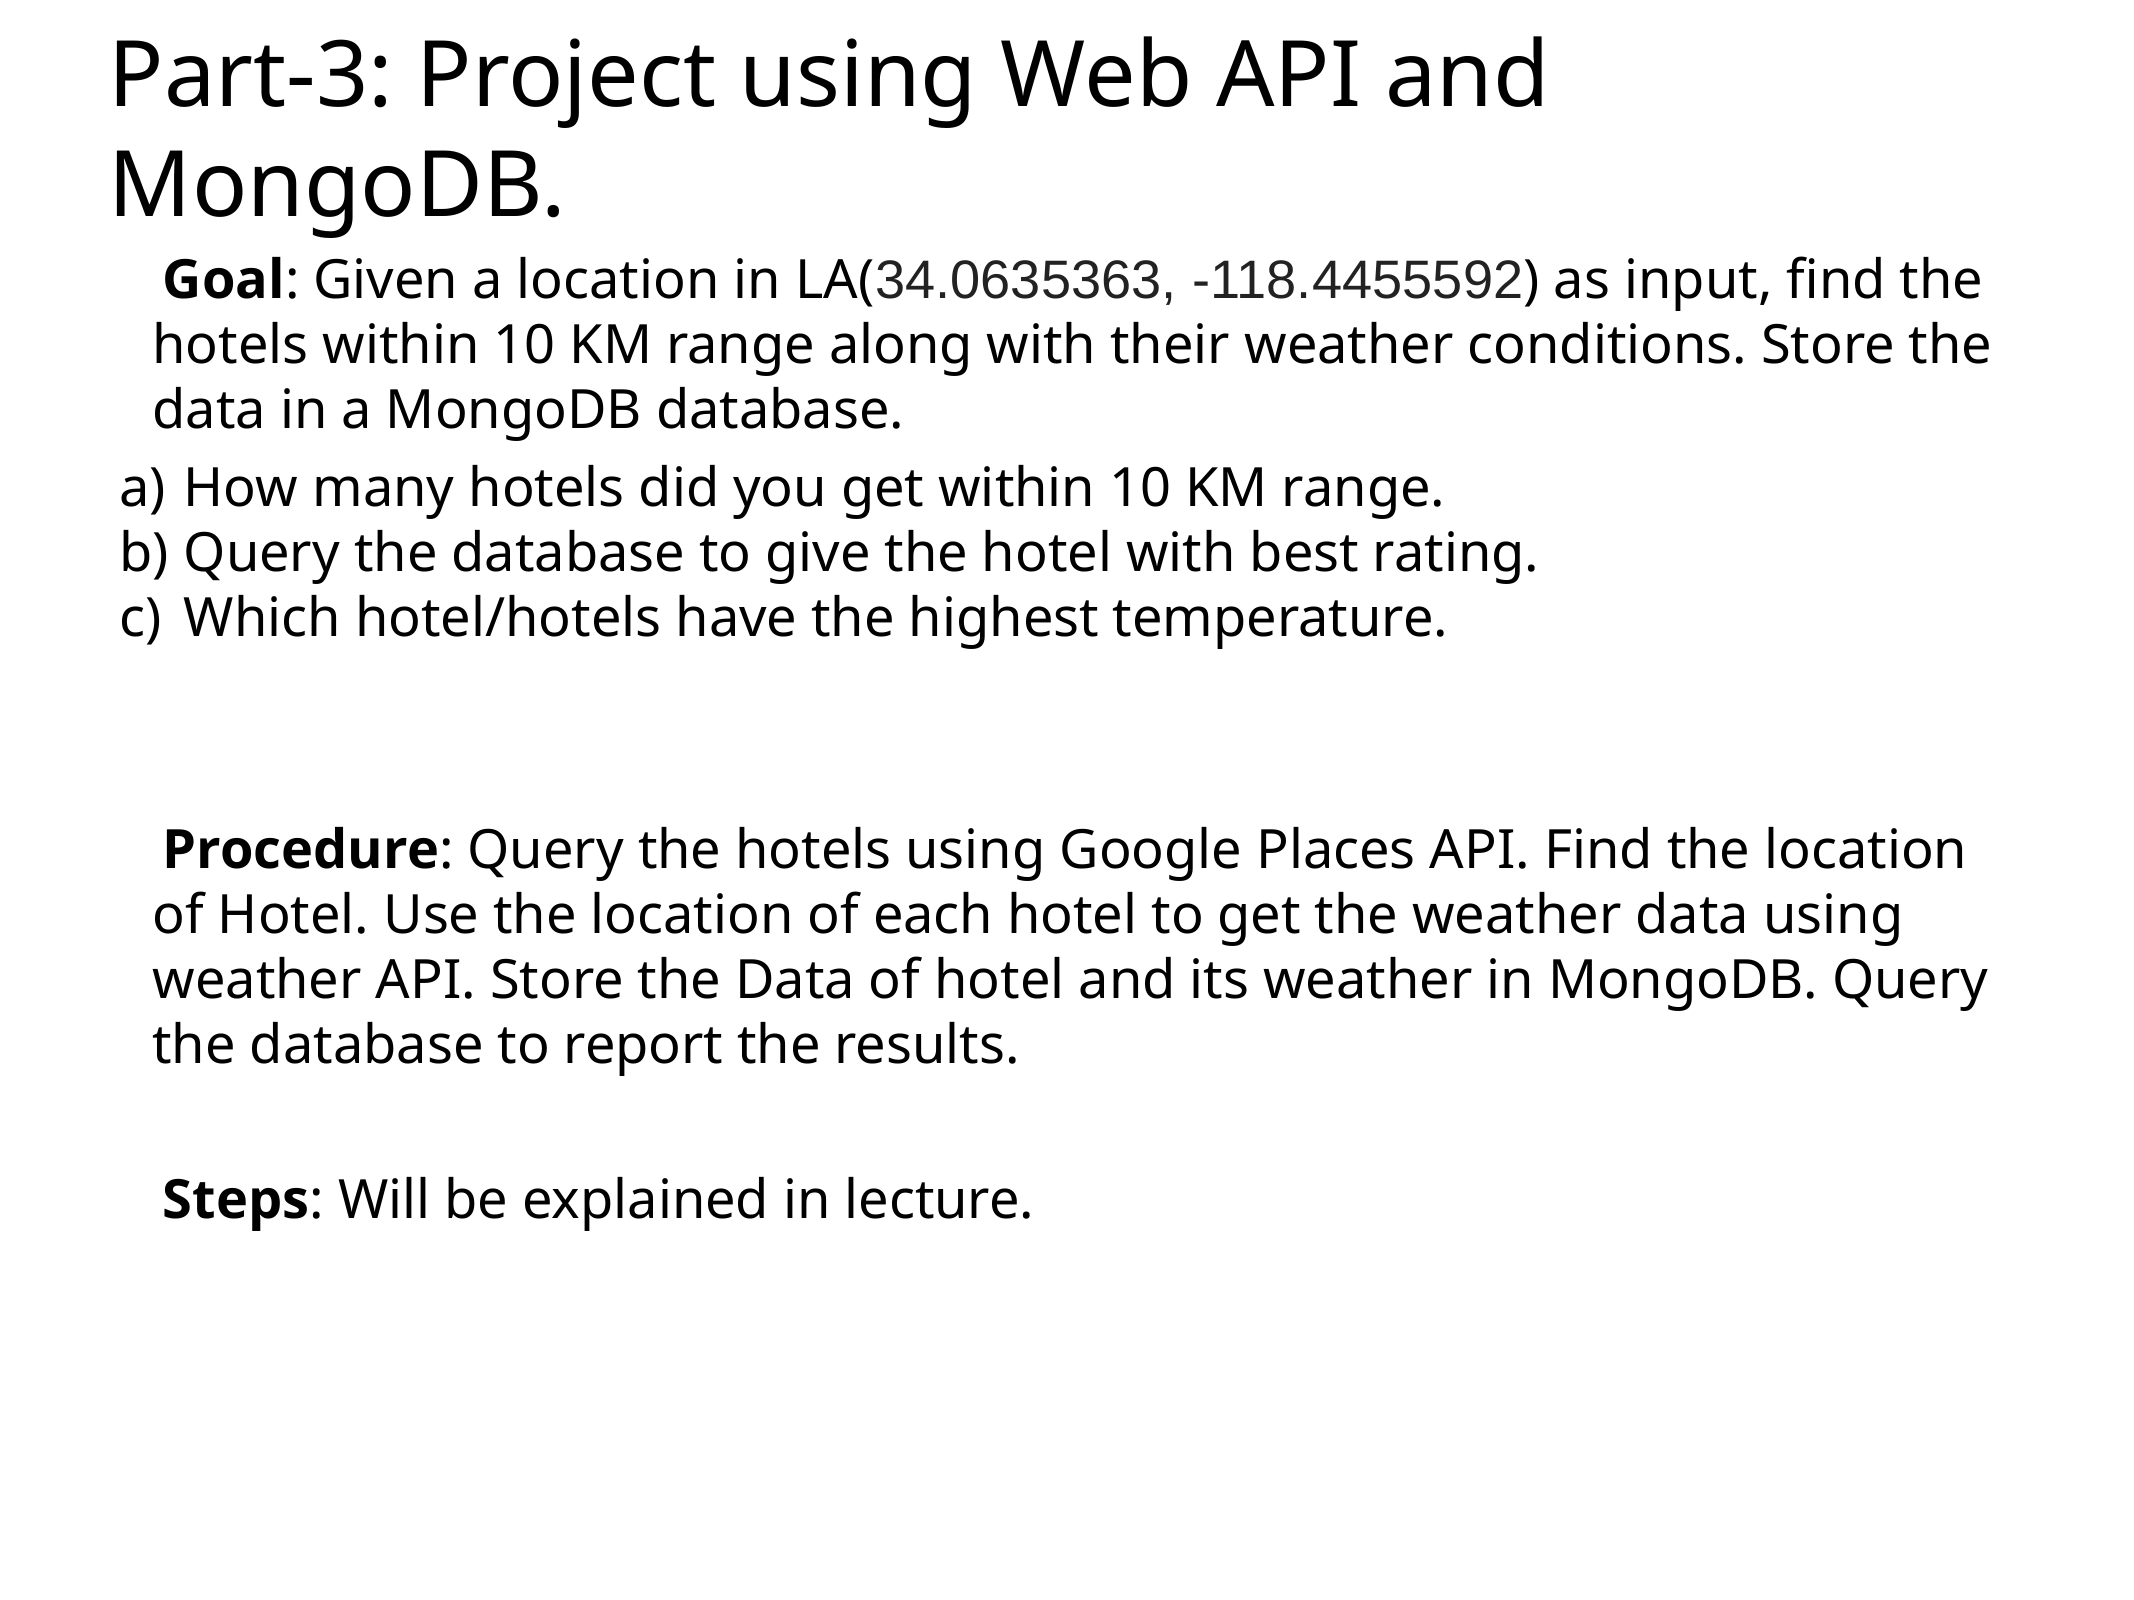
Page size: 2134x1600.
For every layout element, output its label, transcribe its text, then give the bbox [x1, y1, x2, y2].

title Part-3: Project using Web API and MongoDB. [93, 0, 2040, 229]
list Goal: Given a location in LA(34.0635363, -118.4455592) as input, find the hotels within 10 KM range along with their weather conditions. Store the data in a MongoDB database. How many hotels did you get within 10 KM range. Query the database to give the hotel with best rating. Which hotel/hotels have the highest temperature. Procedure: Query the hotels using Google Places API. Find the location of Hotel. Use the location of each hotel to get the weather data using weather API. Store the Data of hotel and its weather in MongoDB. Query the database to report the results. Steps: Will be explained in lecture. [93, 229, 2040, 1572]
